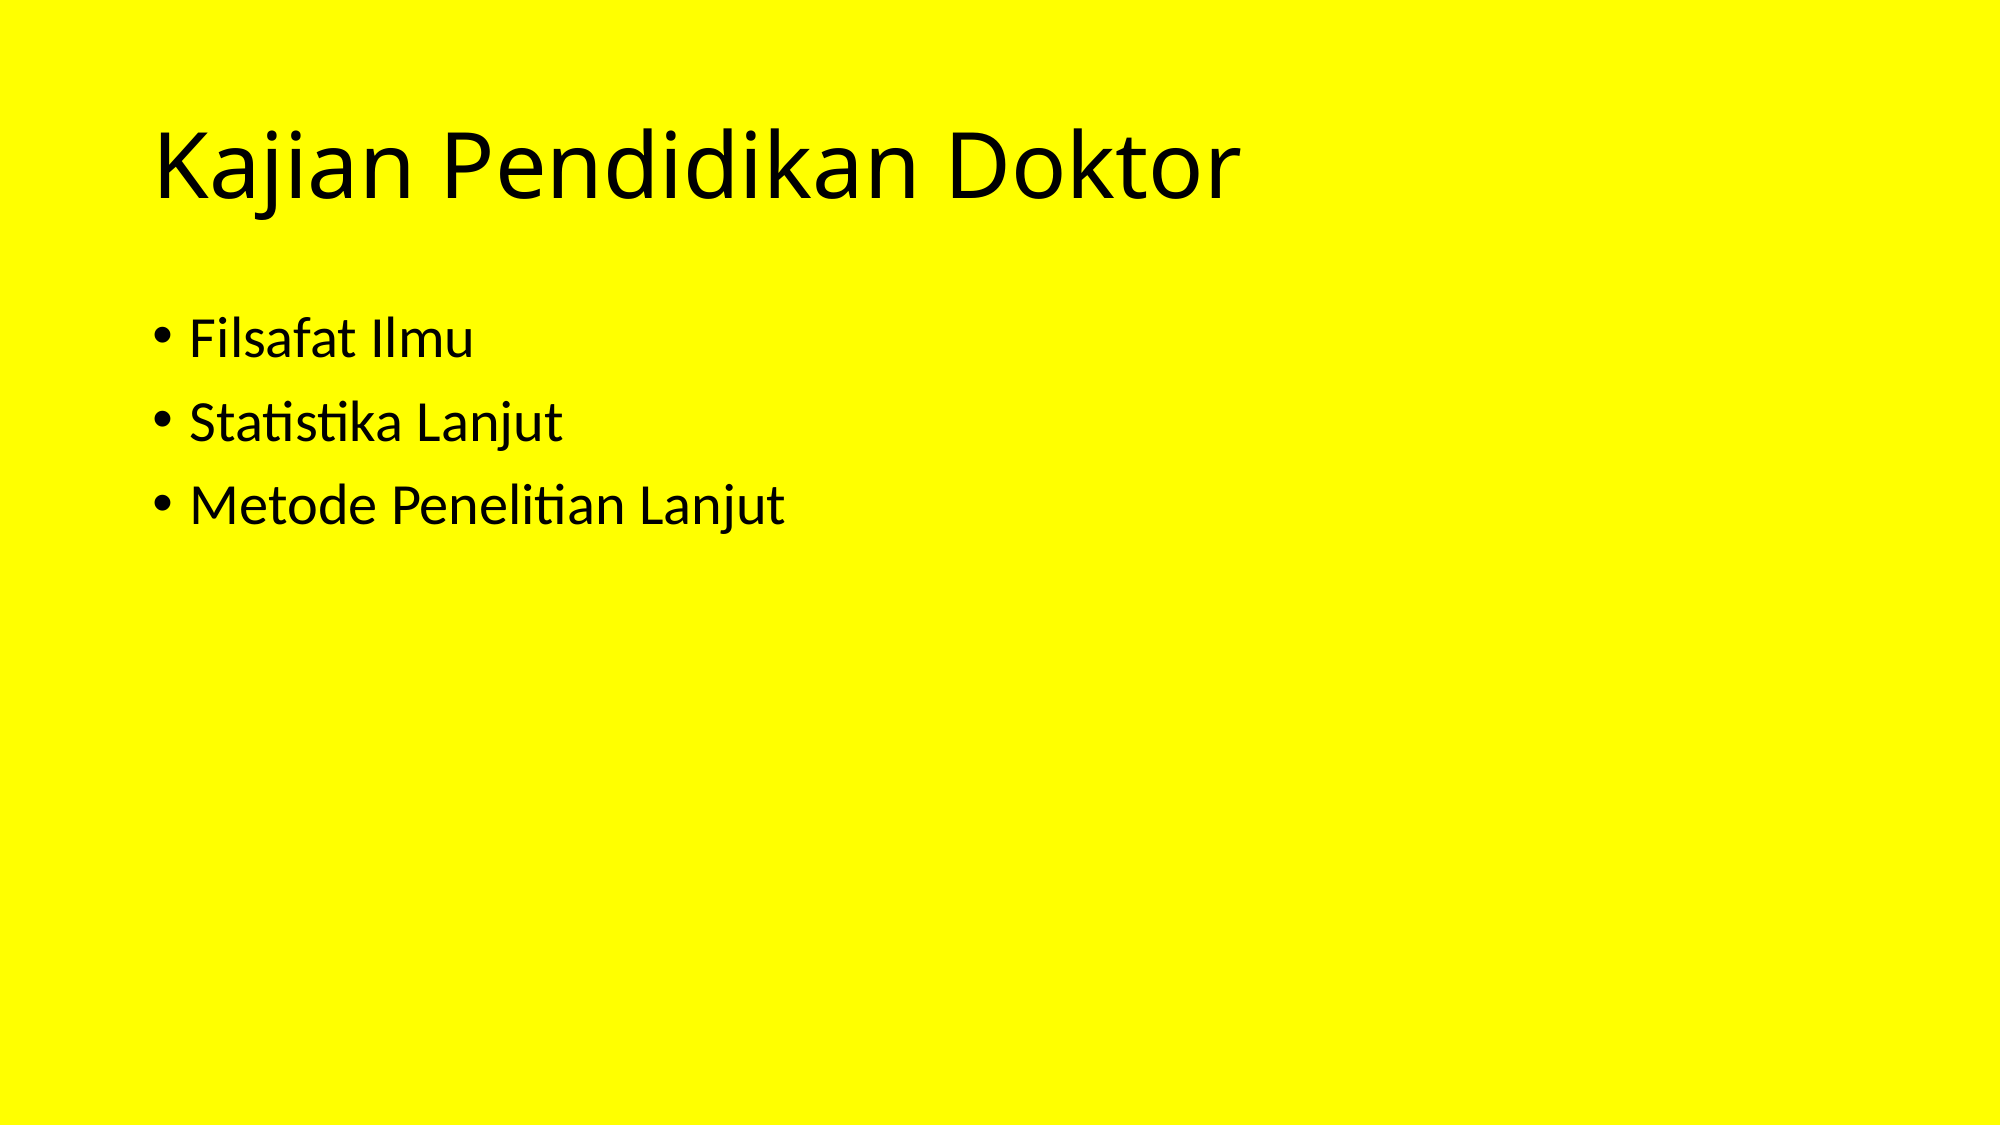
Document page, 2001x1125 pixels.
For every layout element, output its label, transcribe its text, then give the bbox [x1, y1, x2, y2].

list Filsafat Ilmu Statistika Lanjut Metode Penelitian Lanjut [137, 299, 1863, 1014]
title Kajian Pendidikan Doktor [137, 59, 1863, 278]
